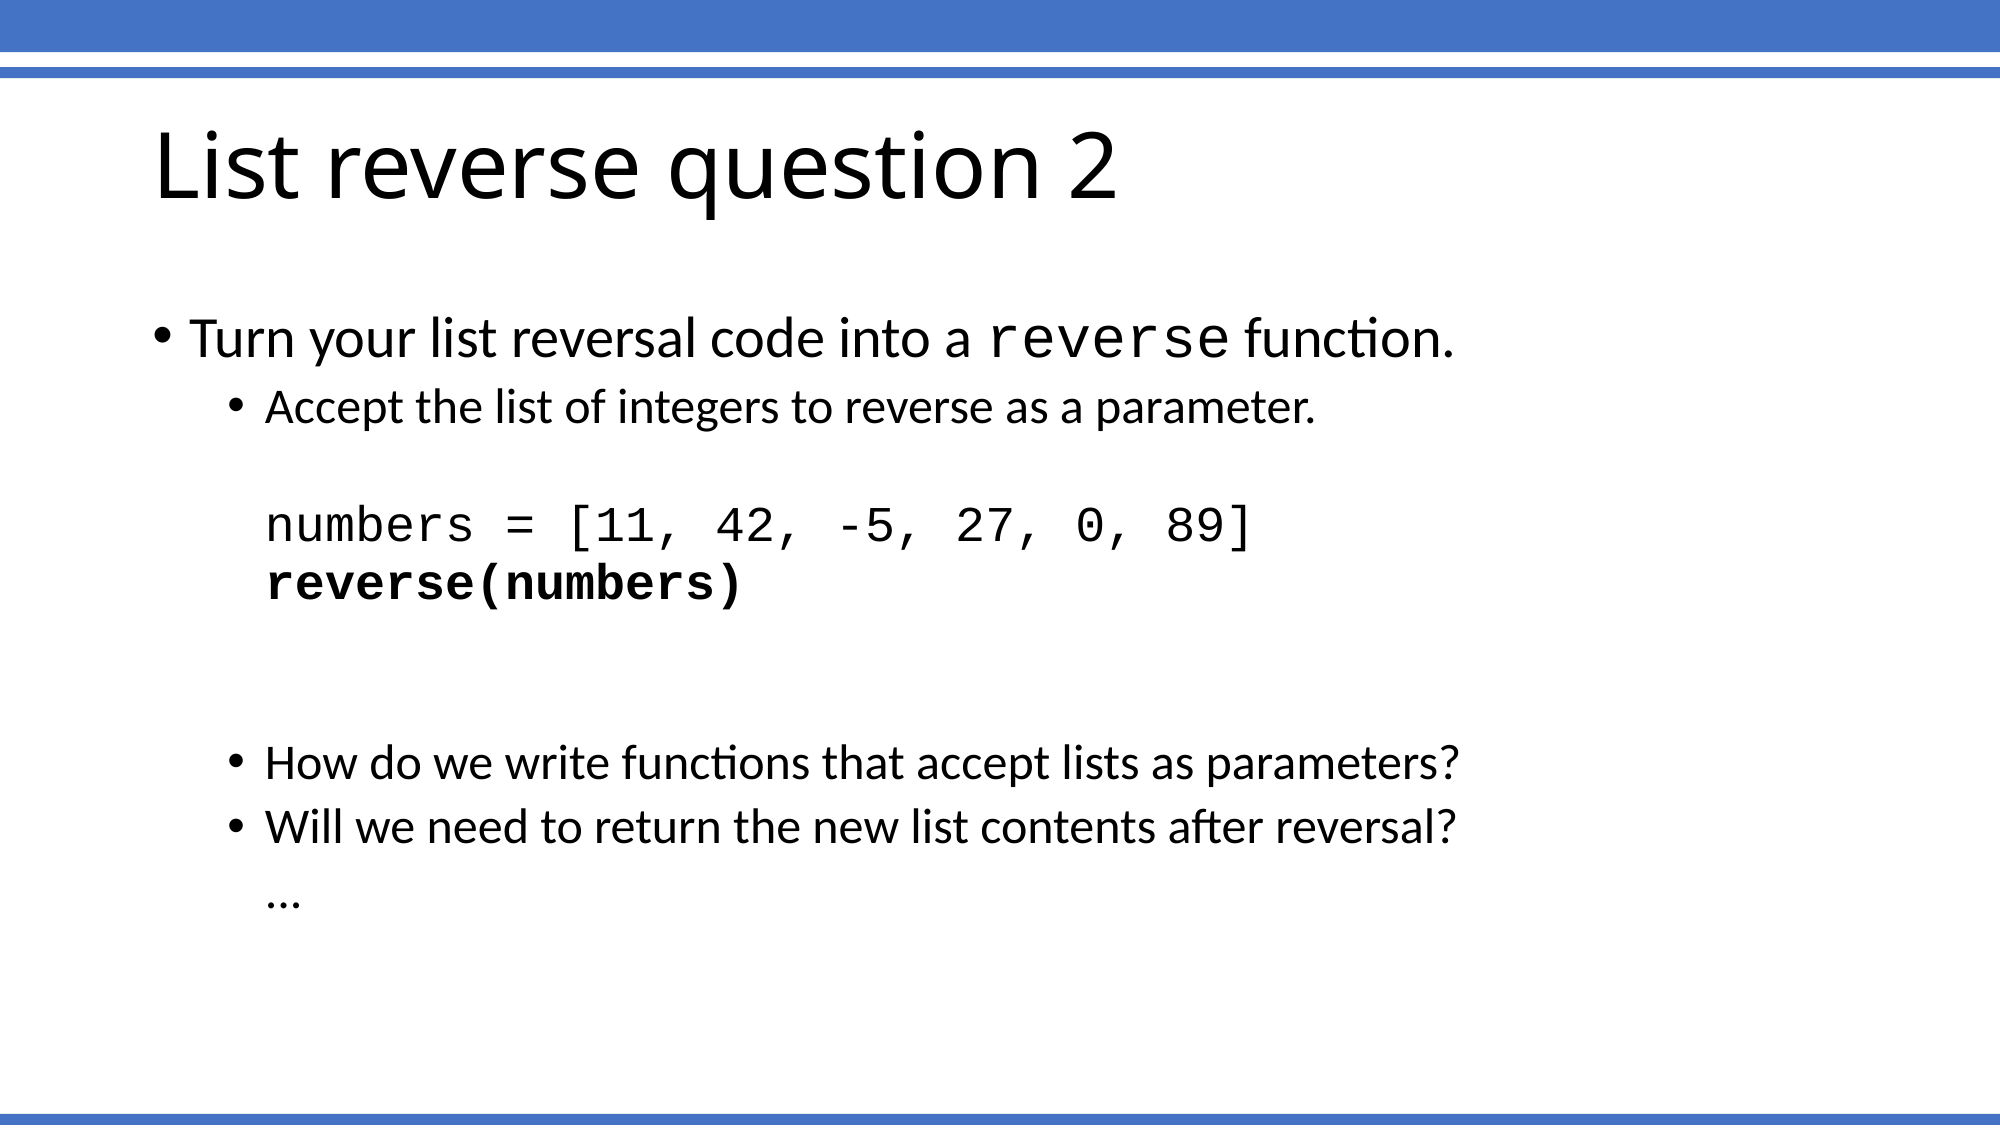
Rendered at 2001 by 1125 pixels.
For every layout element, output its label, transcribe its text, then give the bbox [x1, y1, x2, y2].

list Turn your list reversal code into a reverse function. Accept the list of integers to reverse as a parameter. numbers = [11, 42, -5, 27, 0, 89] reverse(numbers) How do we write functions that accept lists as parameters? Will we need to return the new list contents after reversal? ... [137, 299, 1863, 1014]
title List reverse question 2 [137, 59, 1863, 278]
